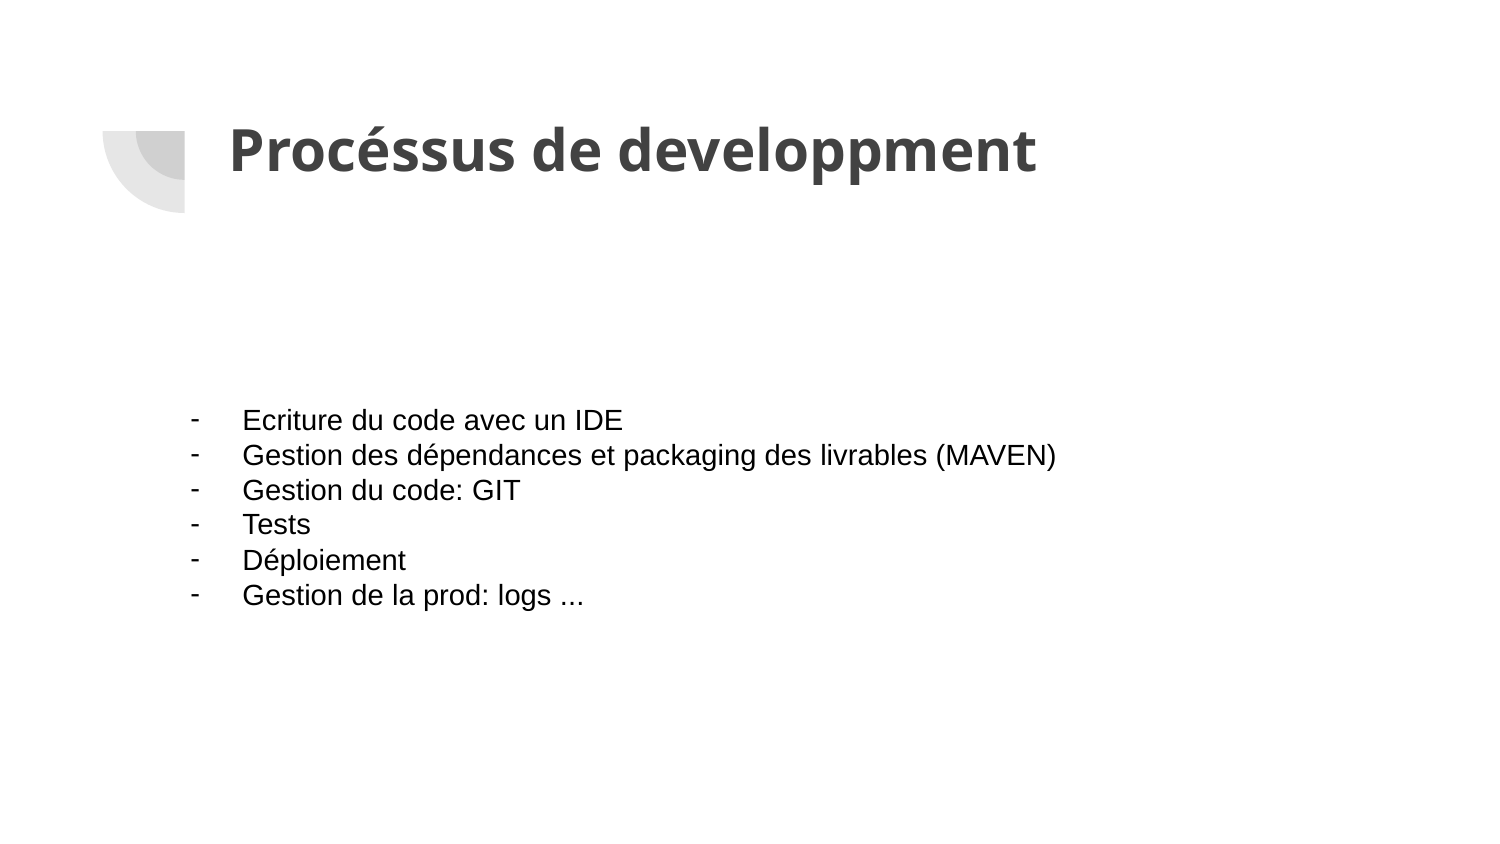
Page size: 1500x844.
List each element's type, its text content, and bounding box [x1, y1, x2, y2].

text_box Ecriture du code avec un IDE Gestion des dépendances et packaging des livrables (MAVEN) Gestion du code: GIT Tests Déploiement Gestion de la prod: logs ... [152, 316, 1157, 700]
title Procéssus de developpment [213, 98, 1368, 263]
